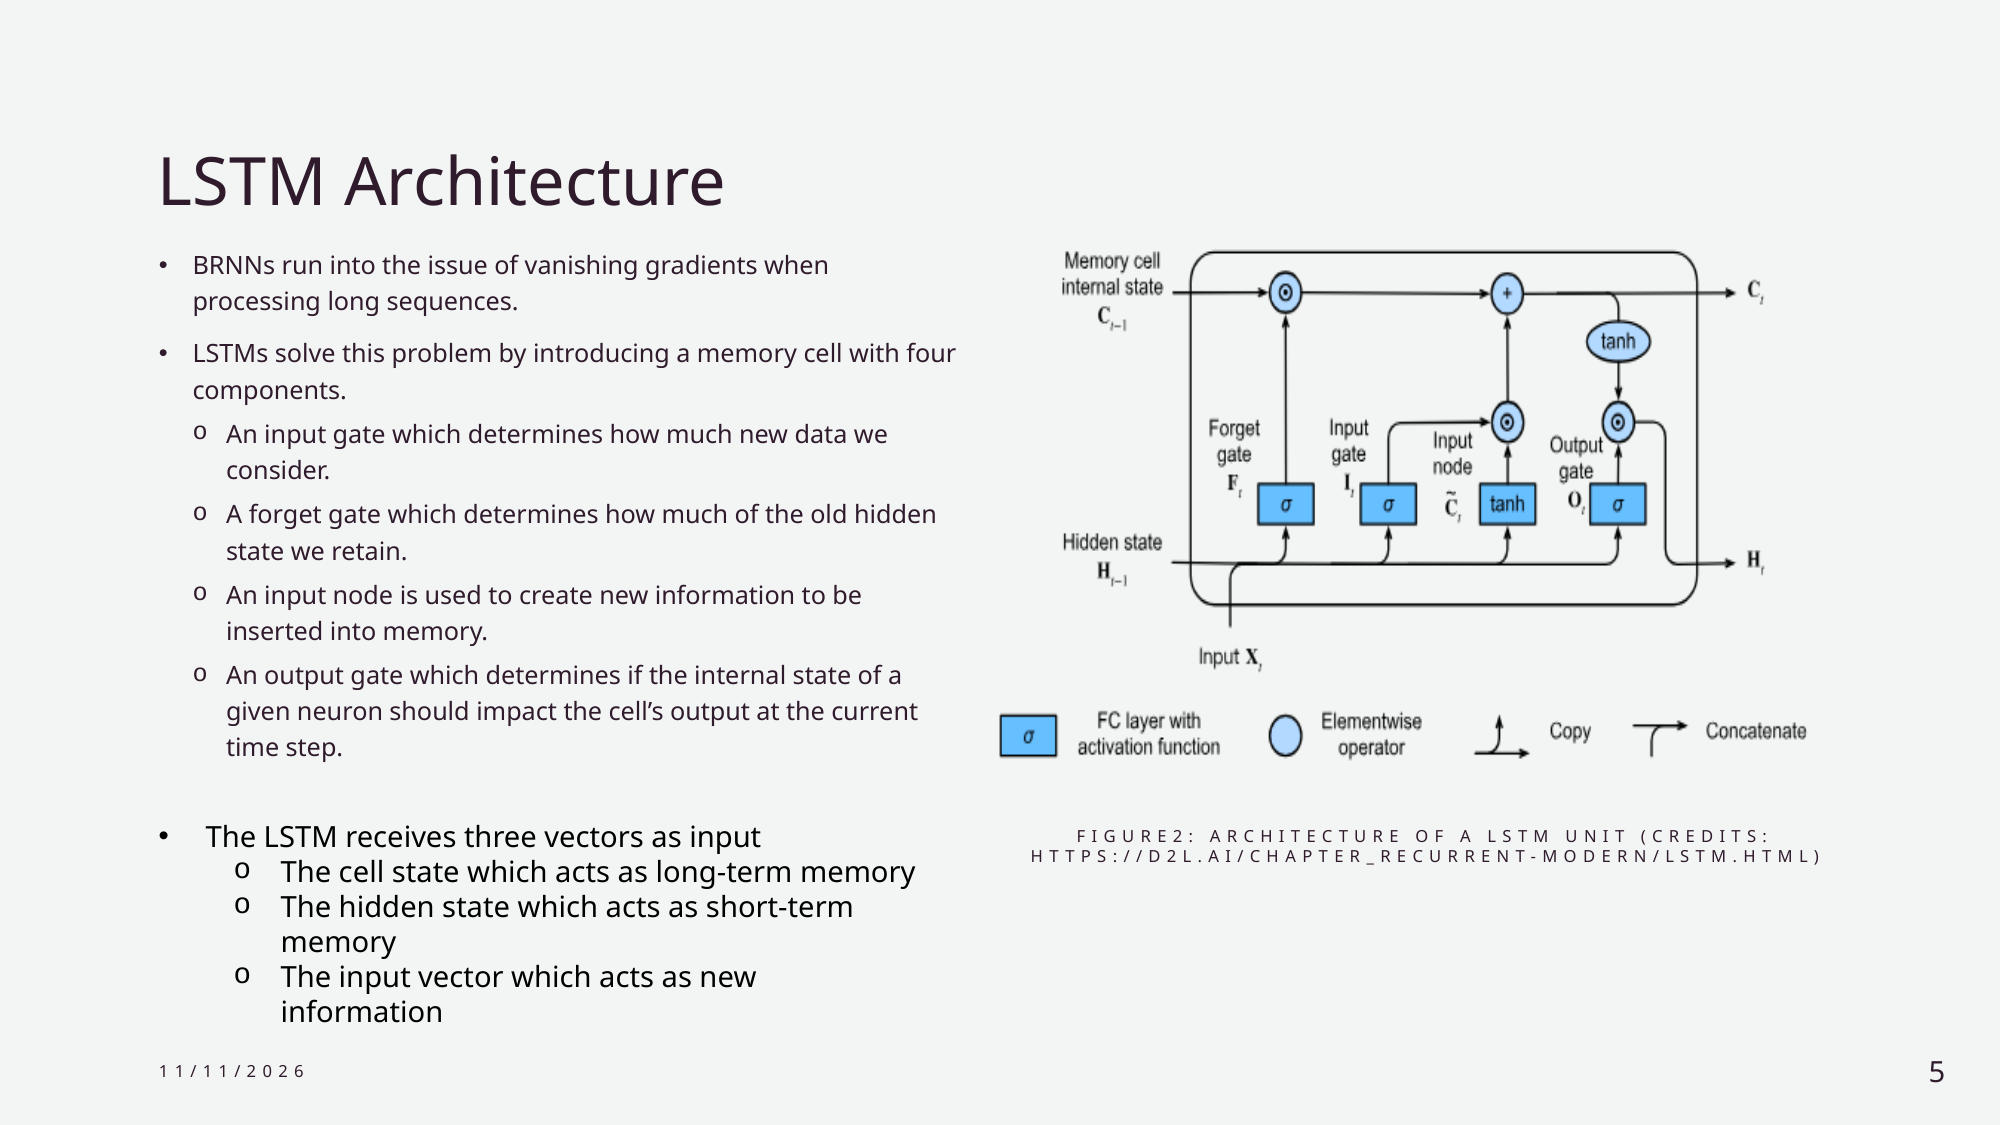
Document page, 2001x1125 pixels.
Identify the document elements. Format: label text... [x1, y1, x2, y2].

text_box The LSTM receives three vectors as input The cell state which acts as long-term memory The hidden state which acts as short-term memory The input vector which acts as new information [143, 810, 939, 1036]
footer Figure2: Architecture of a LSTM Unit (Credits: https://d2l.ai/chapter_recurrent-modern/lstm.html) [1011, 793, 1840, 899]
slide_number 5 [1875, 1042, 1961, 1103]
picture [999, 235, 1819, 775]
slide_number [143, 1042, 594, 1103]
title LSTM Architecture [142, 96, 1858, 227]
list BRNNs run into the issue of vanishing gradients when processing long sequences. LSTMs solve this problem by introducing a memory cell with four components. An input gate which determines how much new data we consider. A forget gate which determines how much of the old hidden state we retain. An input node is used to create new information to be inserted into memory. An output gate which determines if the internal state of a given neuron should impact the cell’s output at the current time step. [143, 235, 974, 775]
